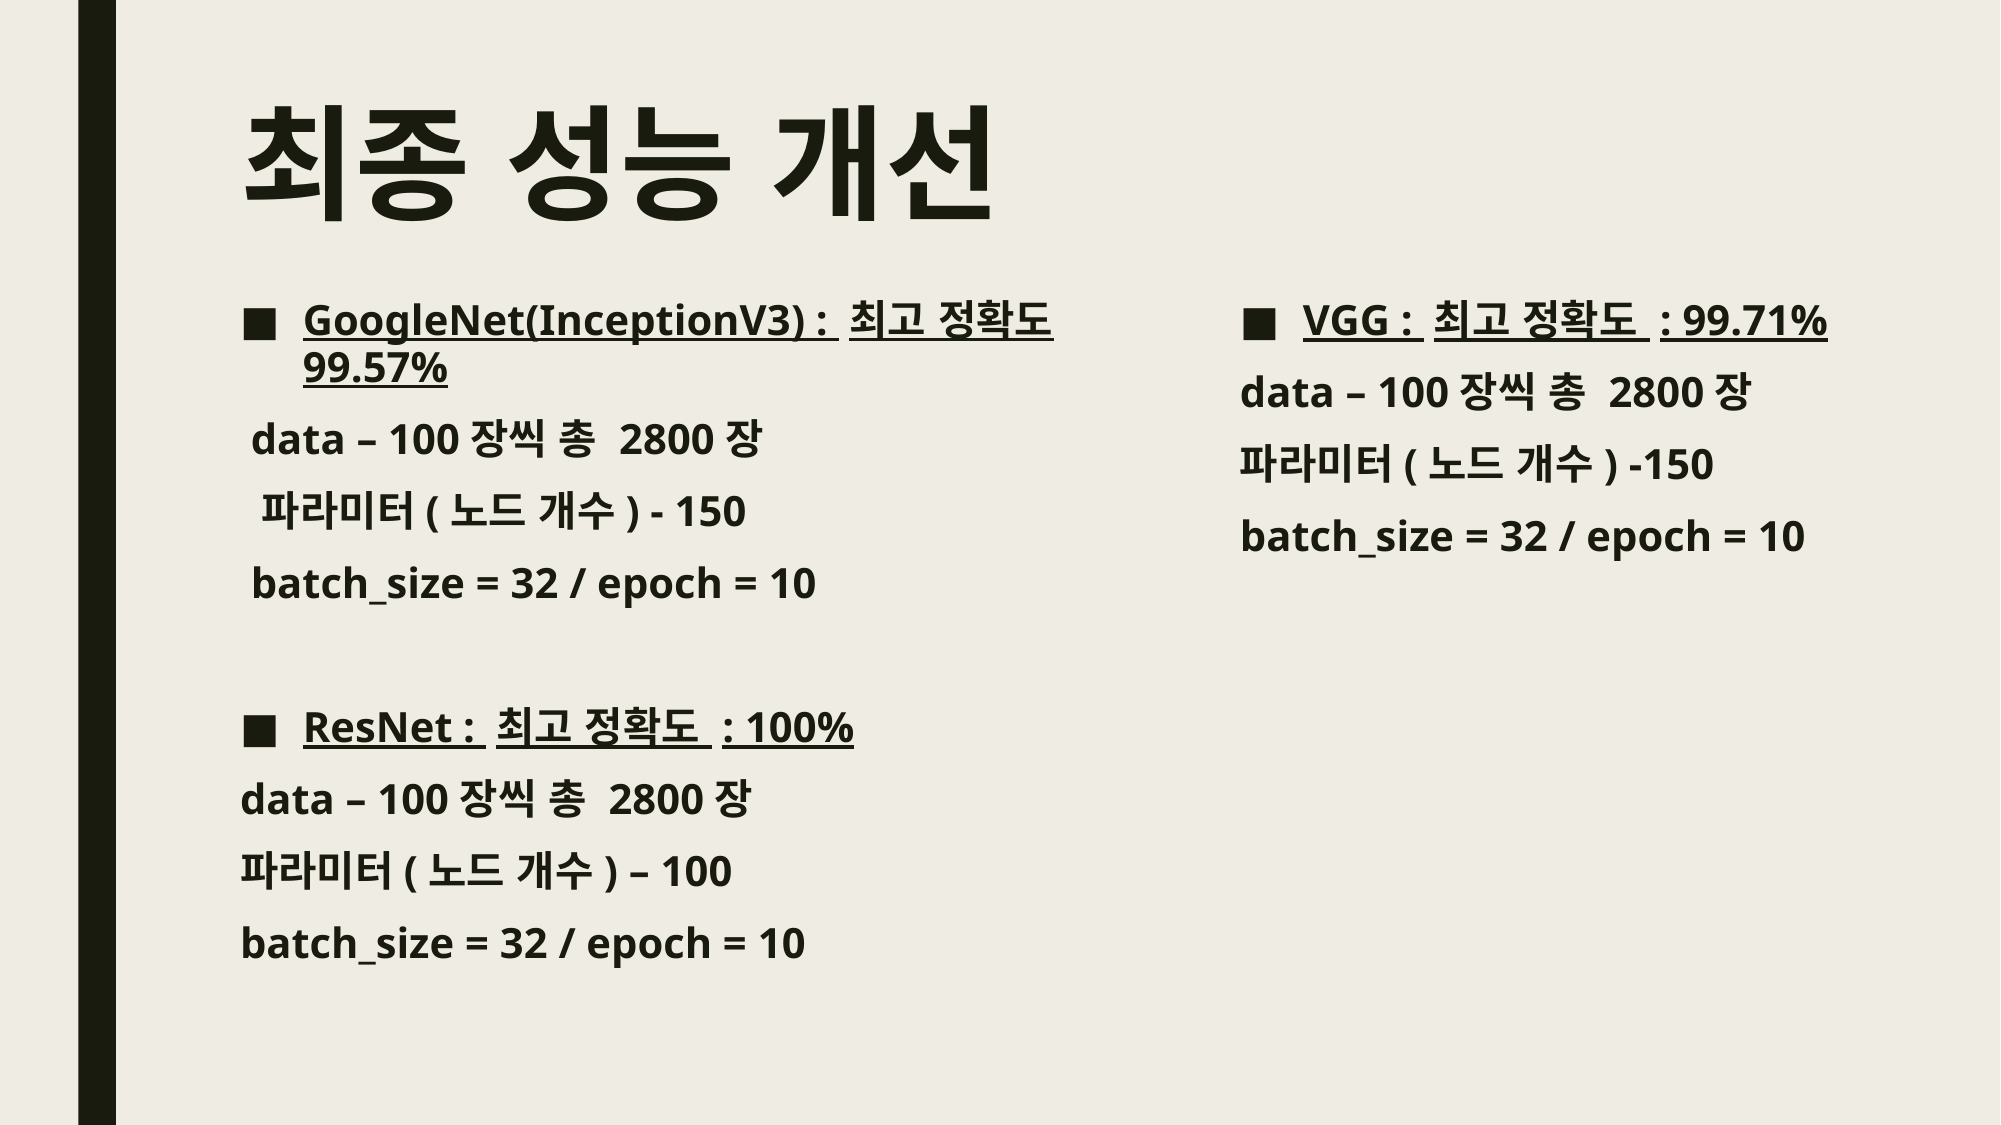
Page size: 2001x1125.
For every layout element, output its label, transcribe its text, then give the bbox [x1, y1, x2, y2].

title 최종 성능 개선 [225, 95, 1800, 290]
list GoogleNet(InceptionV3) : 최고 정확도 99.57% data – 100장씩 총 2800장 파라미터(노드 개수) - 150 batch_size = 32 / epoch = 10 ResNet : 최고 정확도 : 100% data – 100장씩 총 2800장 파라미터(노드 개수) – 100 batch_size = 32 / epoch = 10 [225, 290, 1225, 965]
text_box VGG : 최고 정확도 : 99.71% data – 100장씩 총 2800장 파라미터(노드 개수) -150 batch_size = 32 / epoch = 10 [1224, 290, 2000, 893]
